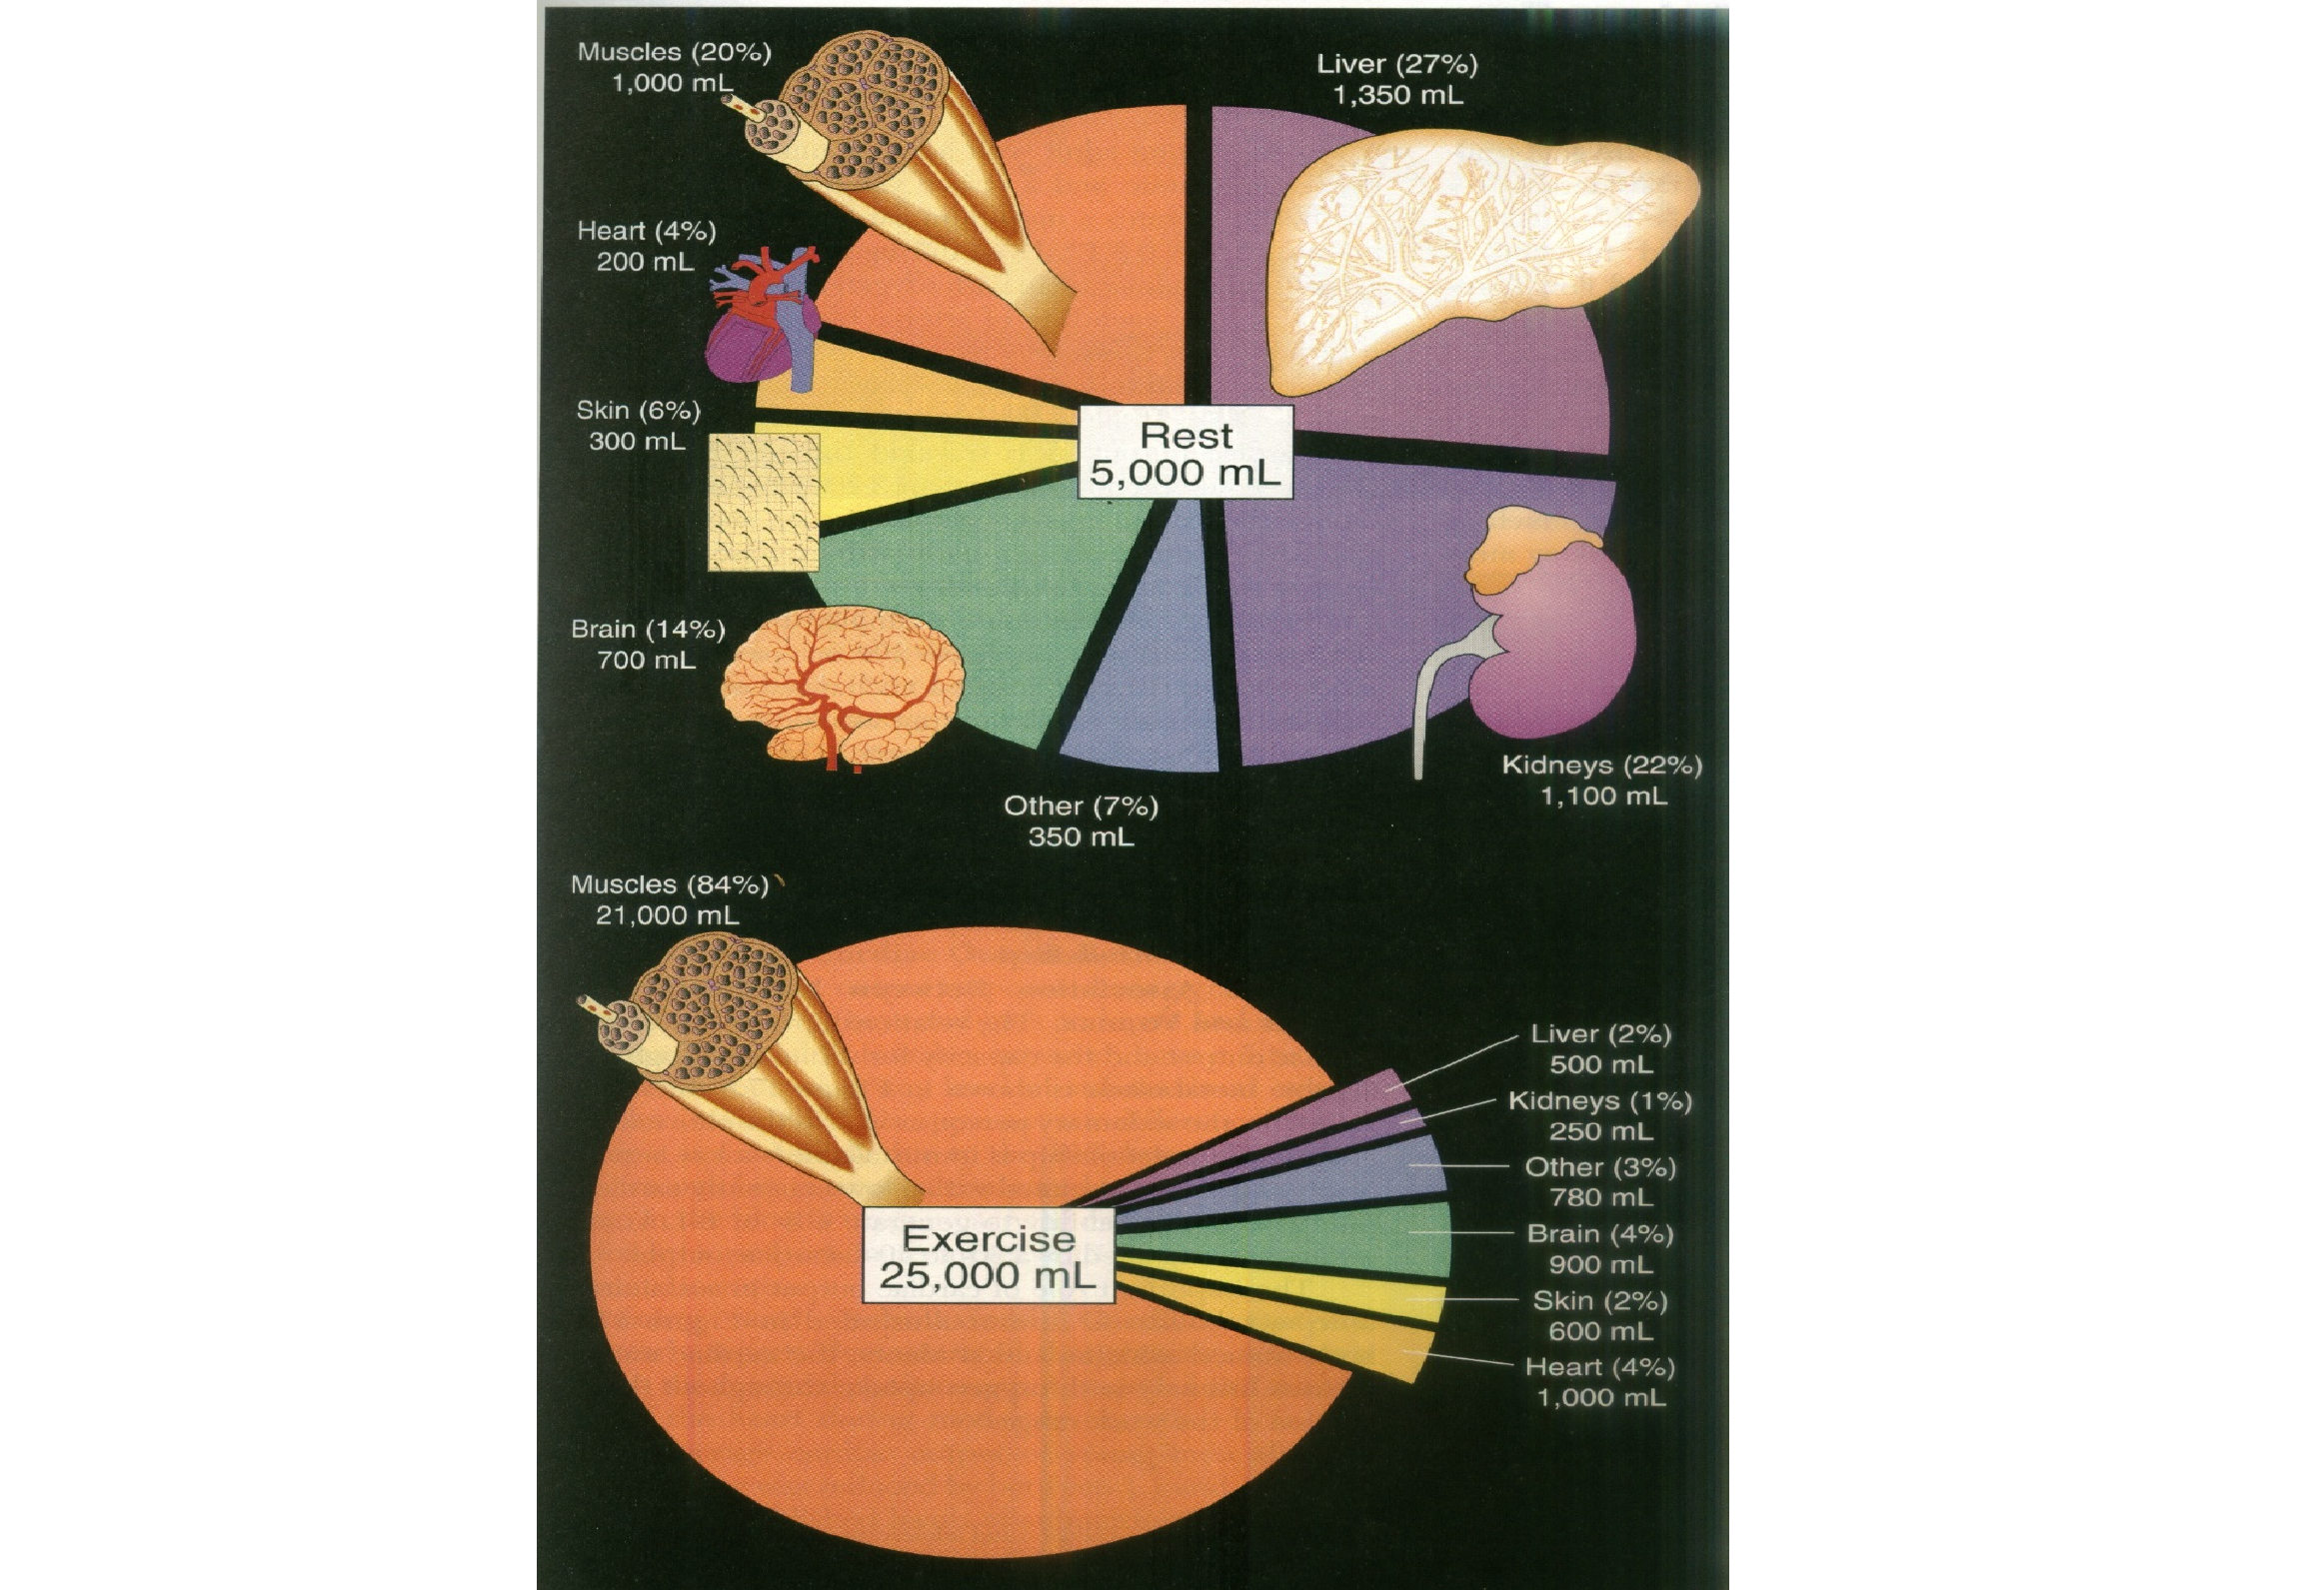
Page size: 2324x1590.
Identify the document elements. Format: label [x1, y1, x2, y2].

picture [537, 0, 1729, 1590]
